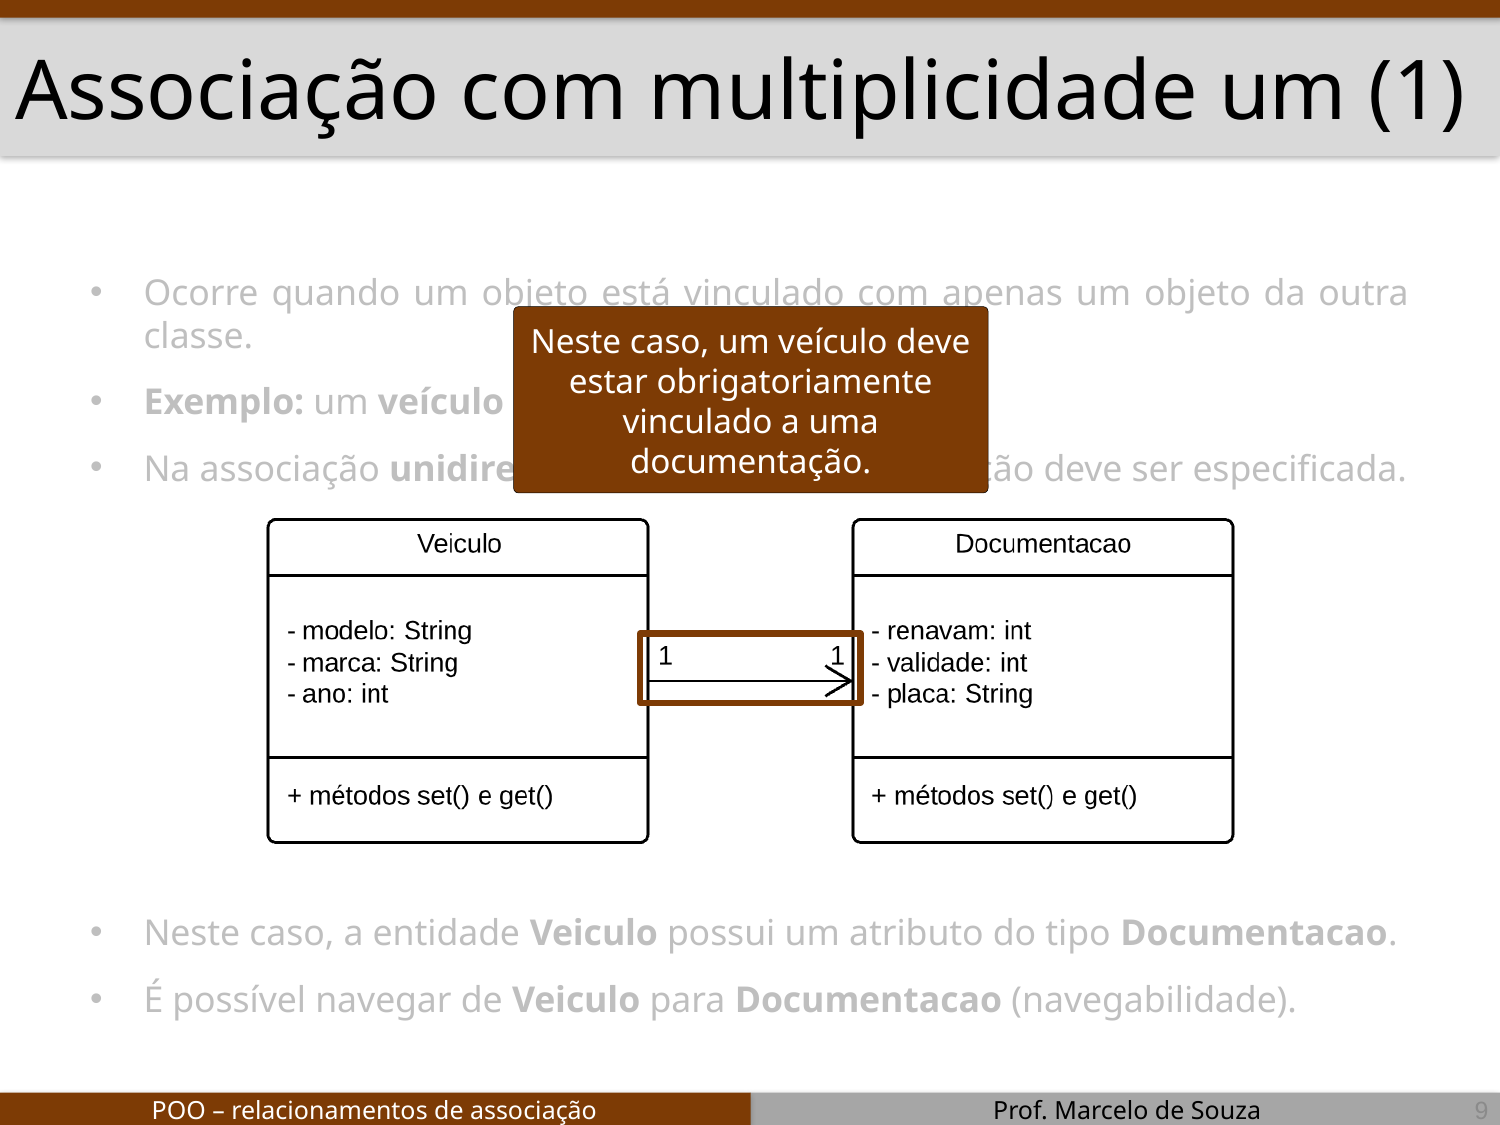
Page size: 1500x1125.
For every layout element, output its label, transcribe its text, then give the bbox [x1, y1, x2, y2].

text_box Neste caso, um veículo deve estar obrigatoriamente vinculado a uma documentação. [511, 304, 991, 496]
slide_number 9 [1153, 1084, 1500, 1125]
title Associação com multiplicidade um (1) [0, 18, 1500, 156]
list Ocorre quando um objeto está vinculado com apenas um objeto da outra classe. Exemplo: um veículo possui uma documentação. Na associação unidirecional, a direção da associação deve ser especificada. Neste caso, a entidade Veiculo possui um atributo do tipo Documentacao. É possível navegar de Veiculo para Documentacao (navegabilidade). [75, 262, 1425, 1050]
picture [262, 514, 1239, 848]
